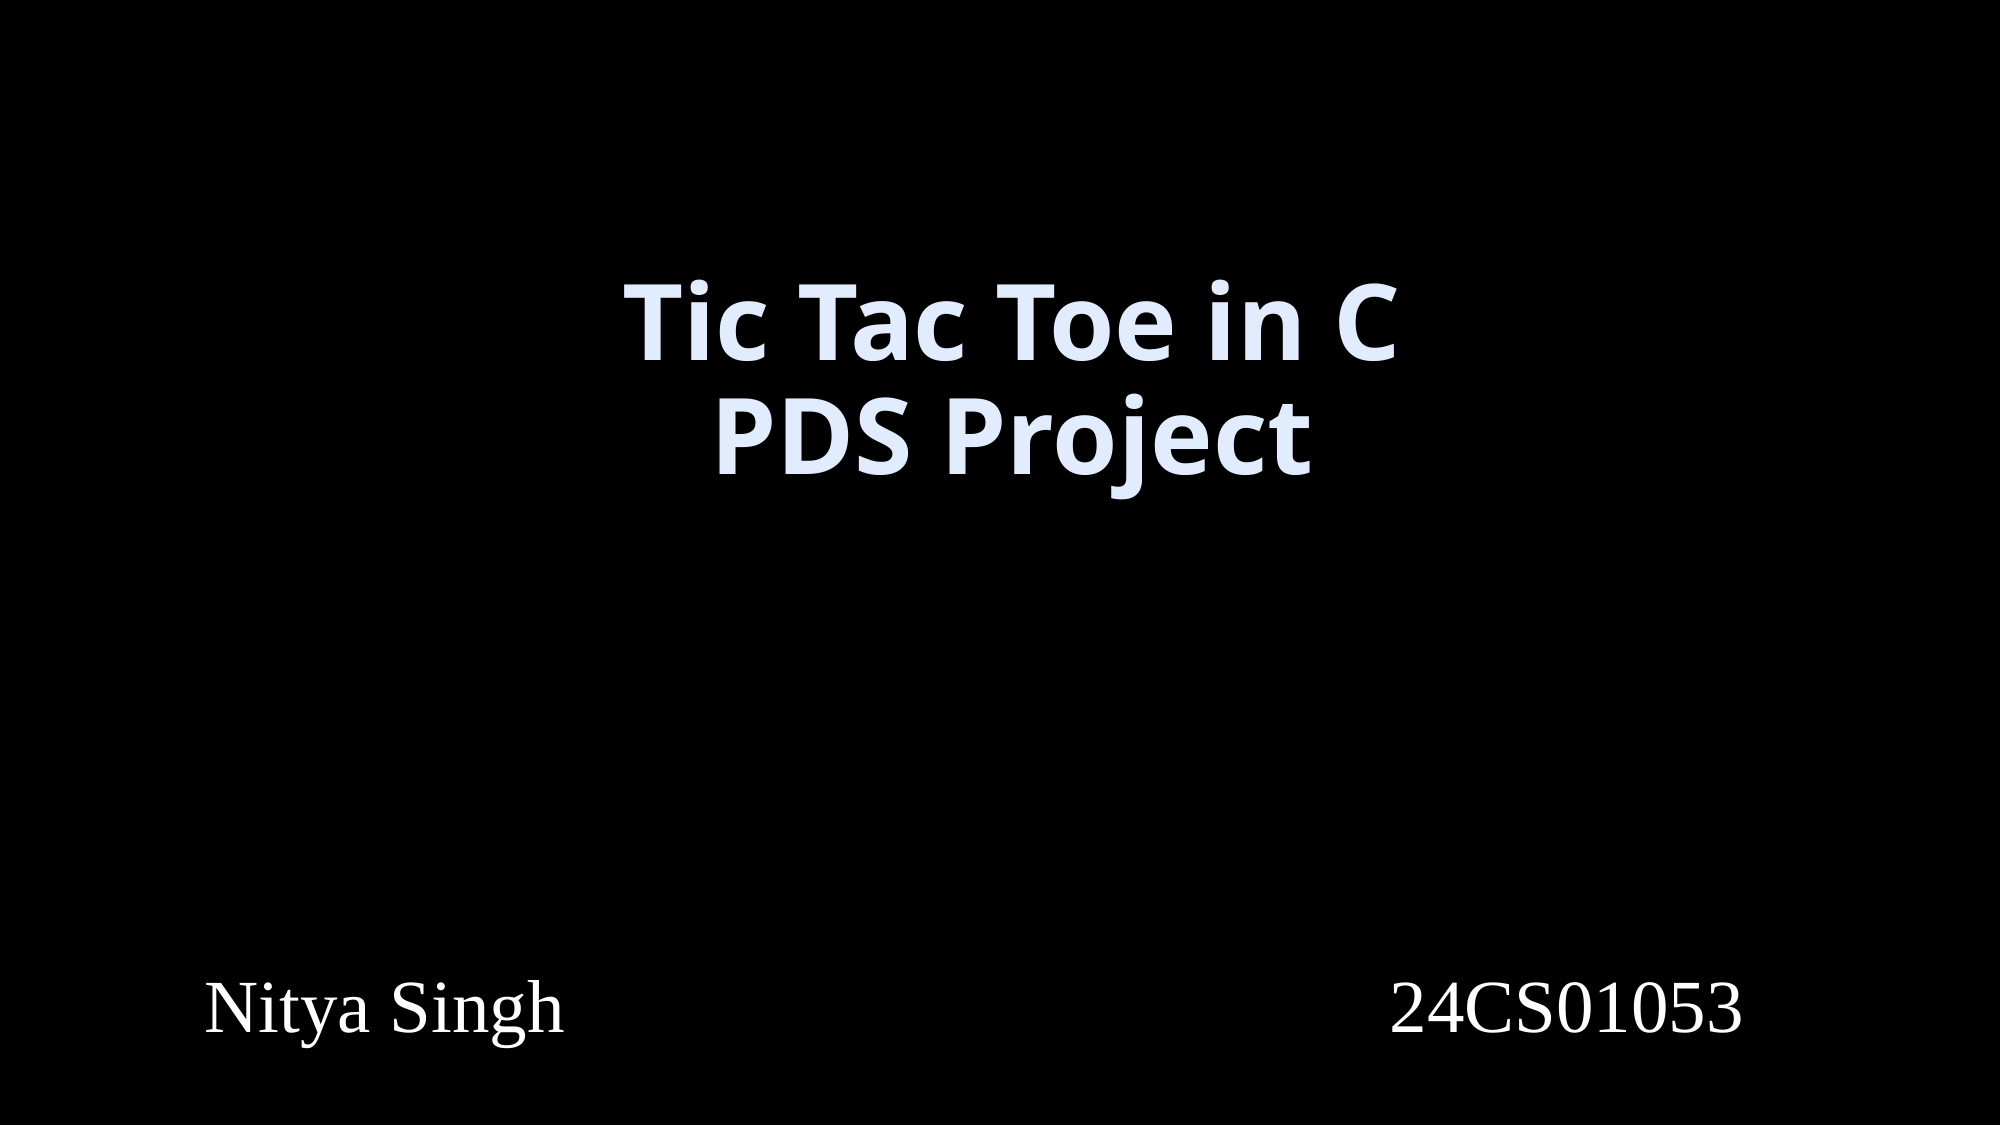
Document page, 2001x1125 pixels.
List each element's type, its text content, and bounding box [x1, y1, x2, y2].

title Tic Tac Toe in C PDS Project [75, 261, 1949, 637]
text_box Nitya Singh 24CS01053 [39, 949, 1948, 1055]
